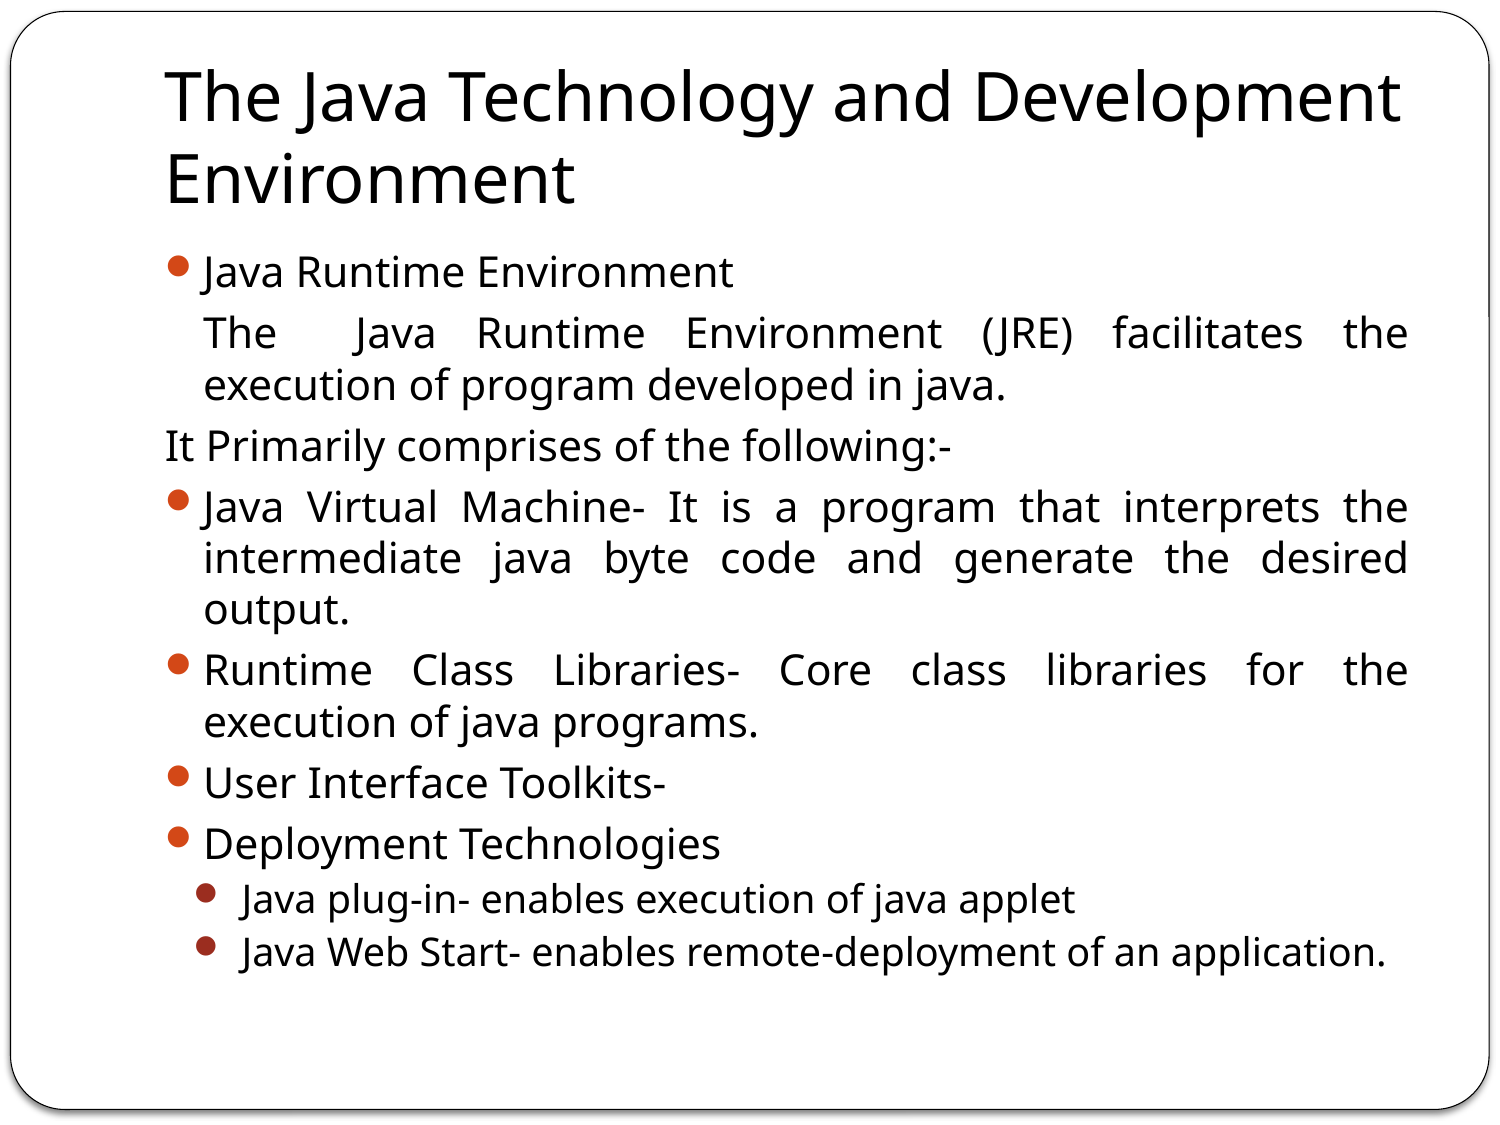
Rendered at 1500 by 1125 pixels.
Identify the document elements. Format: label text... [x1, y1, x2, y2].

list Java Runtime Environment The Java Runtime Environment (JRE) facilitates the execution of program developed in java. It Primarily comprises of the following:- Java Virtual Machine- It is a program that interprets the intermediate java byte code and generate the desired output. Runtime Class Libraries- Core class libraries for the execution of java programs. User Interface Toolkits- Deployment Technologies Java plug-in- enables execution of java applet Java Web Start- enables remote-deployment of an application. [150, 237, 1425, 988]
title The Java Technology and Development Environment [150, 45, 1425, 233]
